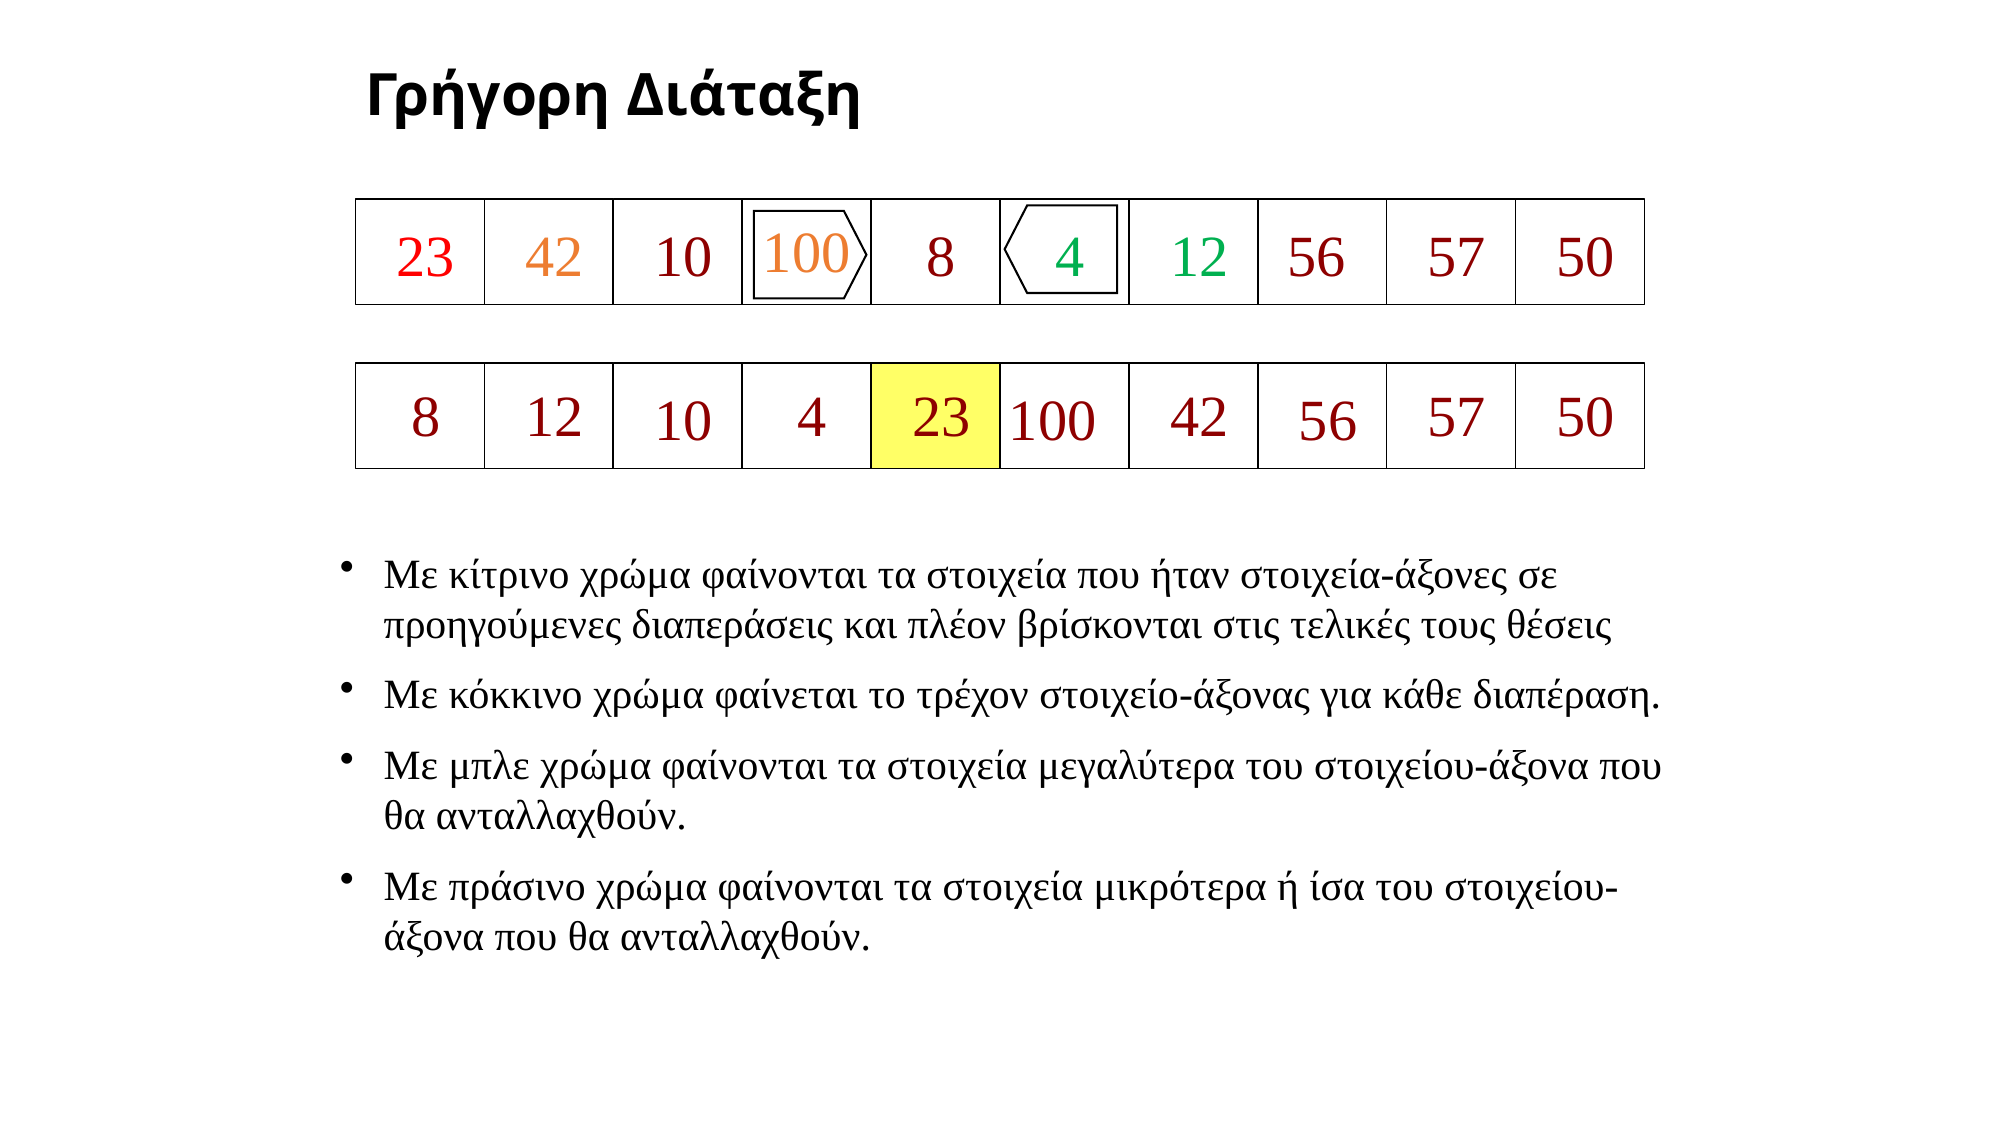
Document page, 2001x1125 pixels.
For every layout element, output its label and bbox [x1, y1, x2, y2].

text_box [355, 363, 1645, 469]
text_box [324, 538, 1700, 967]
text_box [355, 199, 1645, 305]
title [350, 54, 1626, 140]
